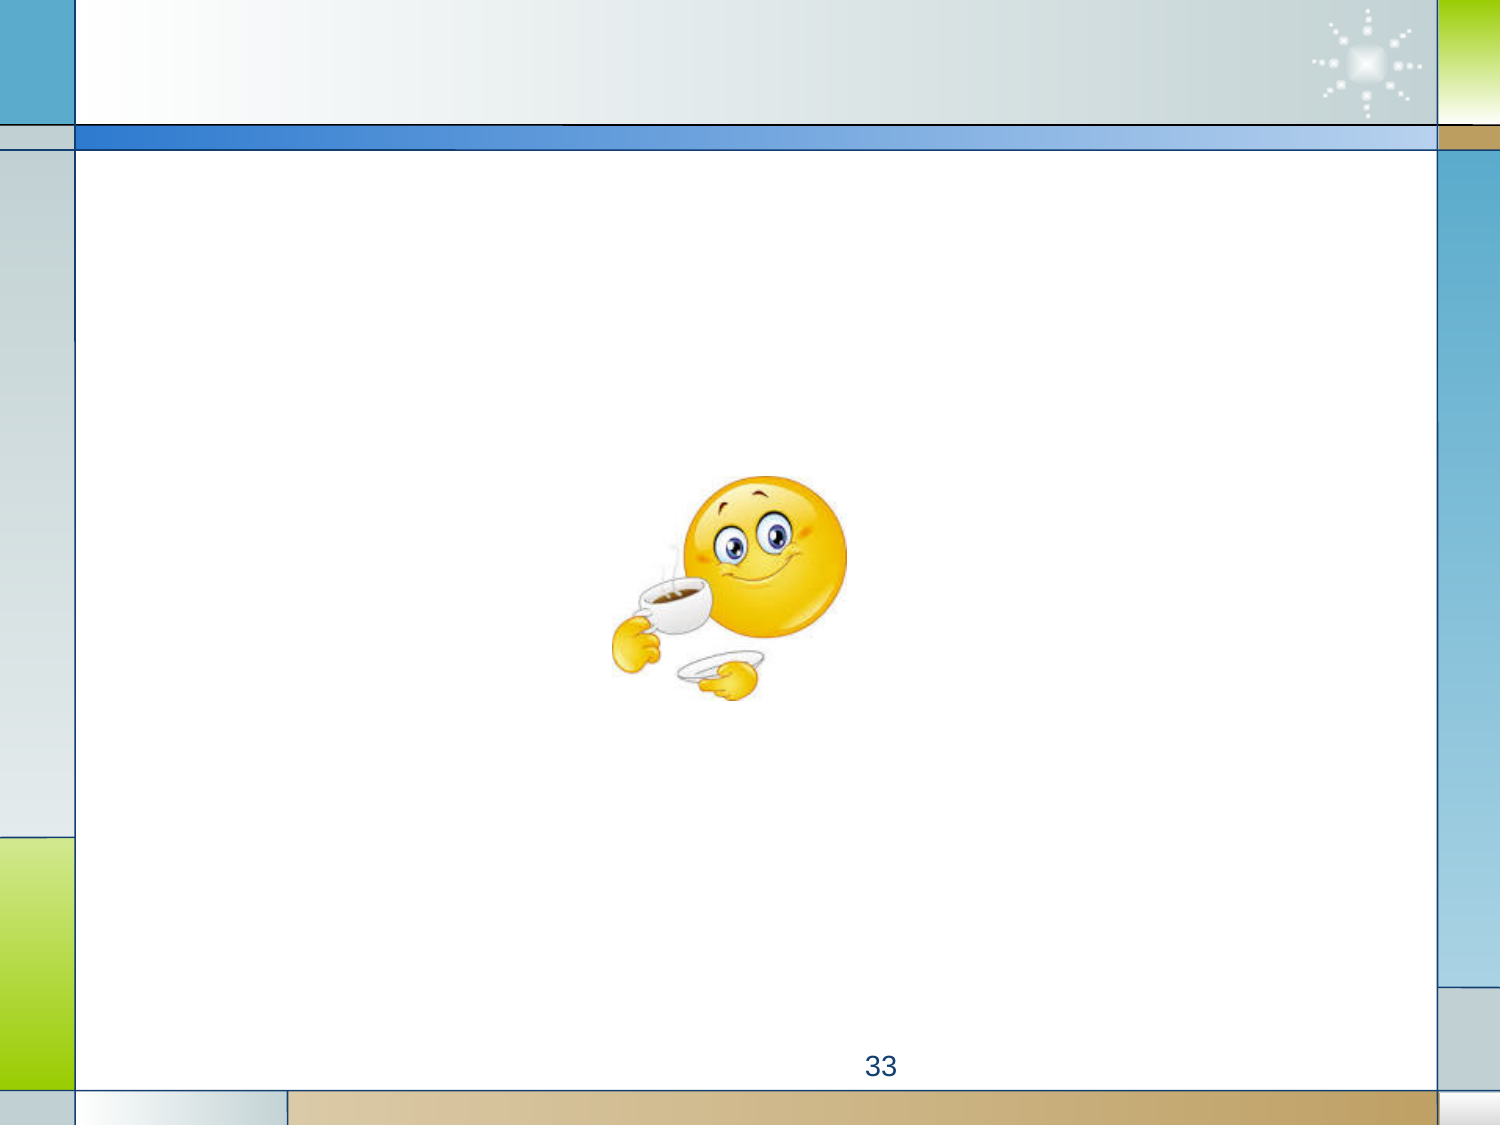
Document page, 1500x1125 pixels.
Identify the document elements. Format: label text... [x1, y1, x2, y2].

slide_number 33 [562, 1039, 913, 1081]
picture [612, 476, 848, 701]
